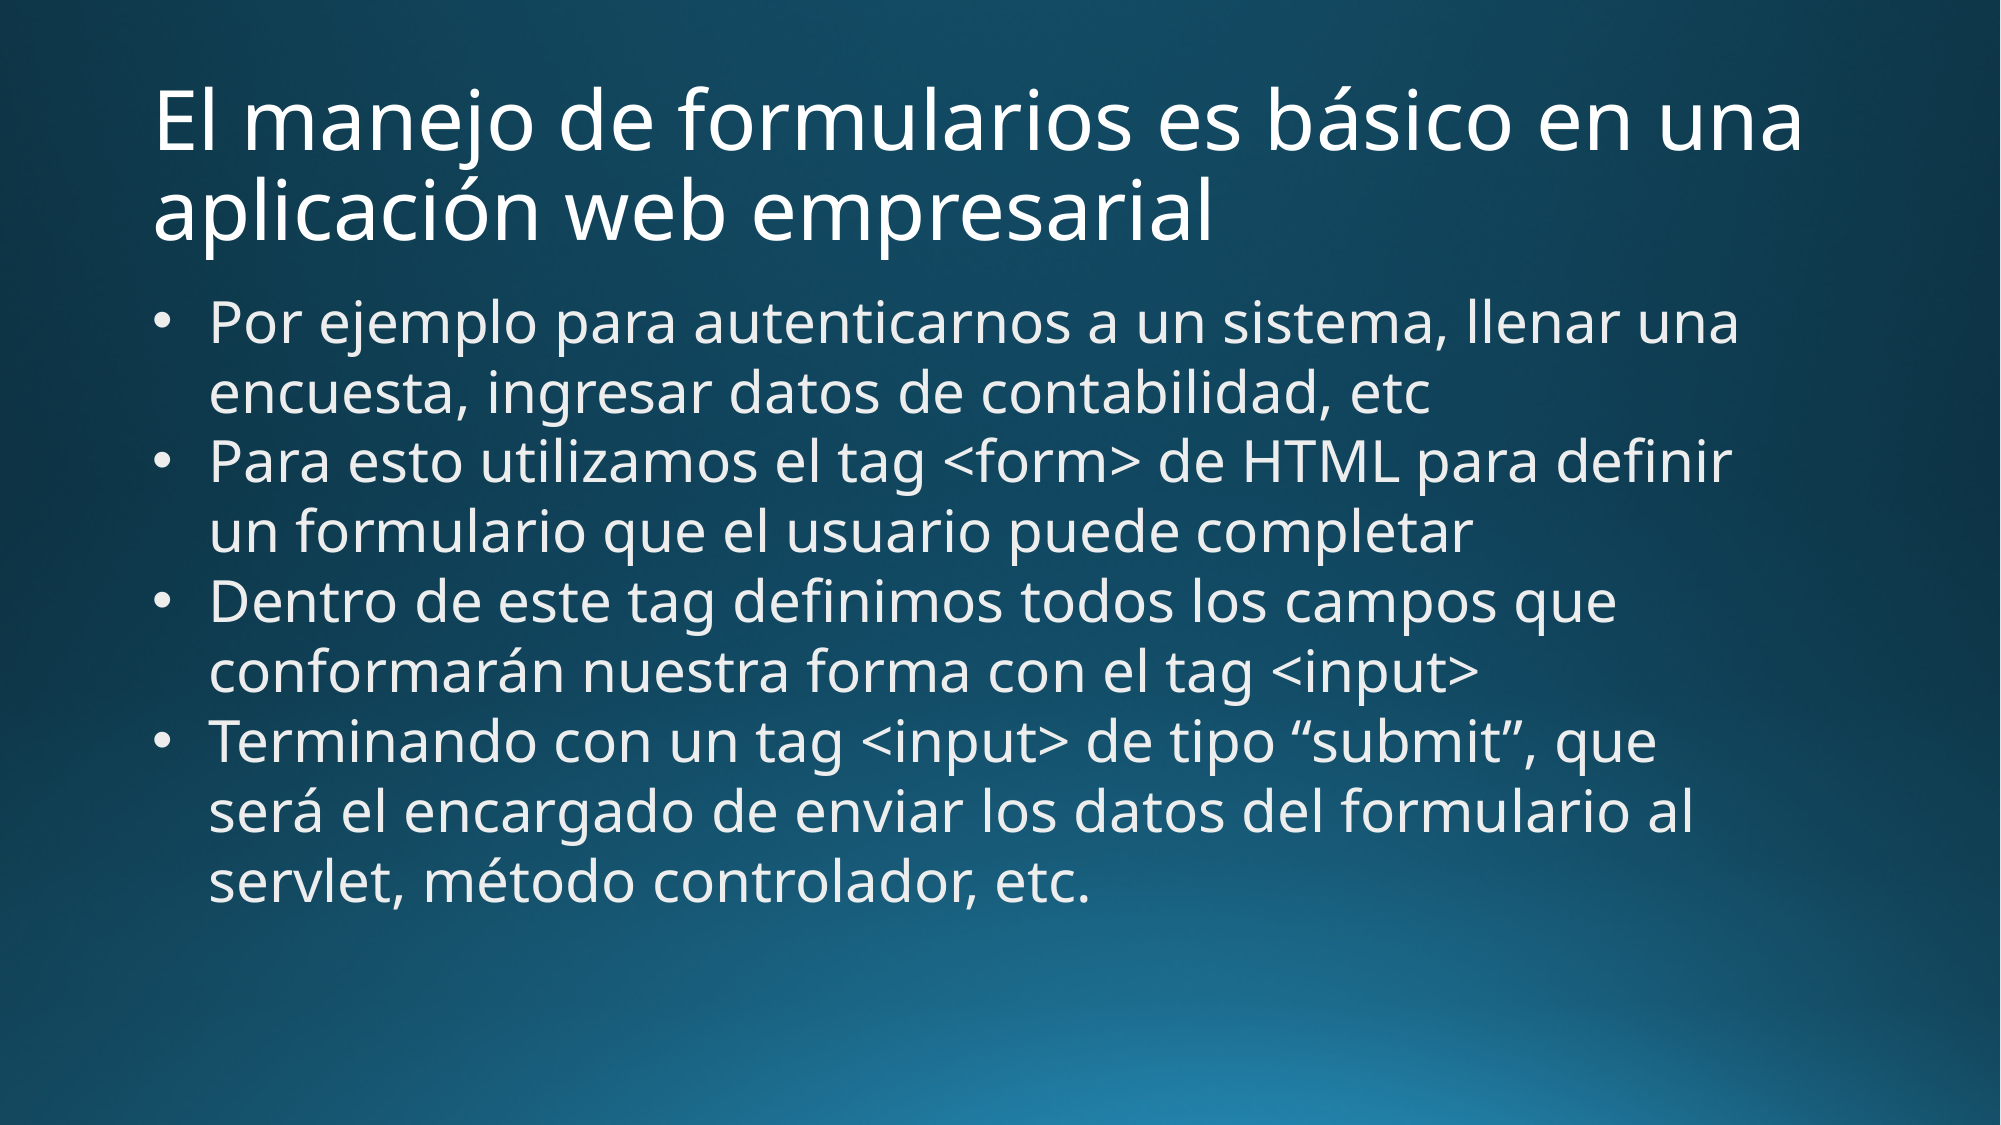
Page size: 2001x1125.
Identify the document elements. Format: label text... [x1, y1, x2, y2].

text_box Por ejemplo para autenticarnos a un sistema, llenar una encuesta, ingresar datos de contabilidad, etc Para esto utilizamos el tag <form> de HTML para definir un formulario que el usuario puede completar Dentro de este tag definimos todos los campos que conformarán nuestra forma con el tag <input> Terminando con un tag <input> de tipo “submit”, que será el encargado de enviar los datos del formulario al servlet, método controlador, etc. [137, 277, 1800, 922]
picture [0, 0, 2001, 1125]
title El manejo de formularios es básico en una aplicación web empresarial [137, 59, 1863, 278]
